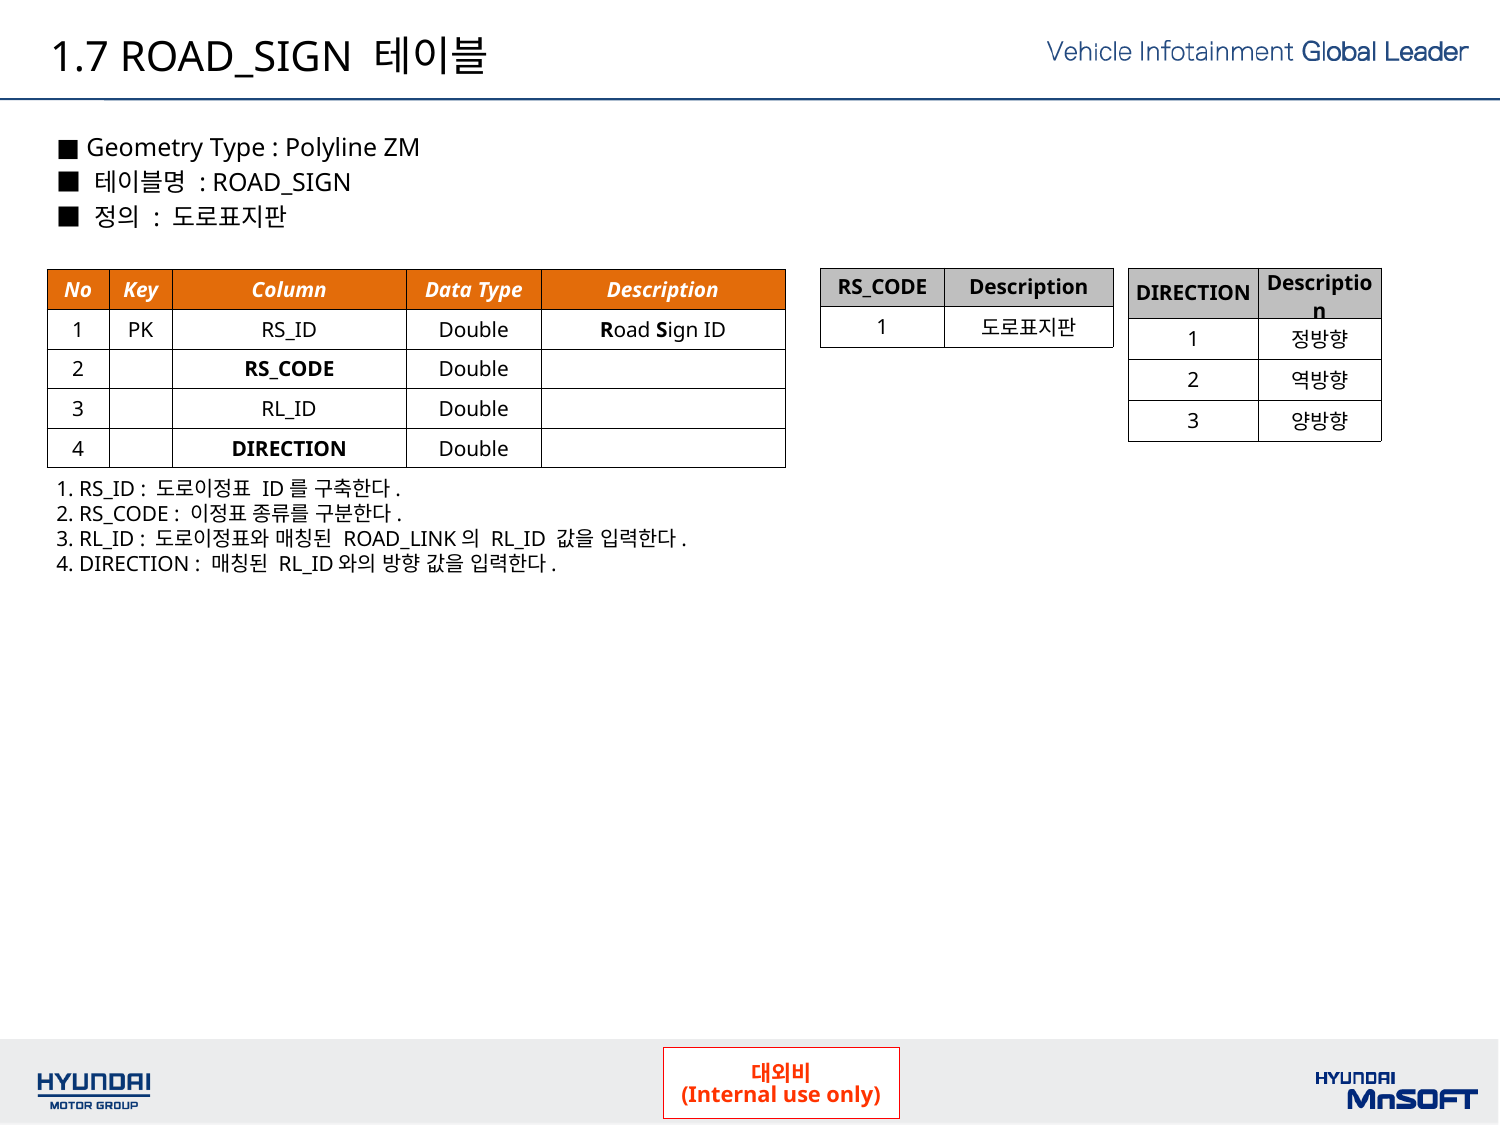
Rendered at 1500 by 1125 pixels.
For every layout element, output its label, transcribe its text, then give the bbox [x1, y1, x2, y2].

table_cell [542, 350, 785, 388]
table_cell 1 [48, 310, 109, 349]
table_cell [110, 350, 172, 388]
table_cell 4 [48, 429, 109, 467]
table_cell 2 [48, 350, 109, 388]
text_box 1.7 ROAD_SIGN 테이블 [35, 16, 1243, 94]
table_cell 3 [1129, 401, 1258, 441]
table_cell [542, 389, 785, 428]
table_cell Double [407, 350, 541, 388]
table_header Data Type [407, 270, 541, 309]
table_cell DIRECTION [173, 429, 406, 467]
table_header Column [173, 270, 406, 309]
table_cell [110, 389, 172, 428]
picture [0, 1039, 1500, 1125]
table_cell PK [110, 310, 172, 349]
table_cell 정방향 [1259, 319, 1381, 359]
table_header No [48, 270, 109, 309]
table_cell 1 [1129, 319, 1258, 359]
table_cell RL_ID [173, 389, 406, 428]
table_cell Double [407, 310, 541, 349]
table_cell 역방향 [1259, 360, 1381, 400]
table_cell Double [407, 389, 541, 428]
table_cell 도로표지판 [945, 307, 1113, 347]
table_cell 양방향 [1259, 401, 1381, 441]
table_cell 1 [821, 307, 944, 347]
table_cell Road Sign ID [542, 310, 785, 349]
table_cell 2 [1129, 360, 1258, 400]
table_cell RS_ID [173, 310, 406, 349]
table_header Description [945, 269, 1113, 306]
table_cell Double [407, 429, 541, 467]
table_cell RS_CODE [173, 350, 406, 388]
text_box 1. RS_ID : 도로이정표 ID를 구축한다. 2. RS_CODE : 이정표 종류를 구분한다. 3. RL_ID : 도로이정표와 매칭된 ROAD_LINK의 RL_ID 값을 입력한다. 4. DIRECTION : 매칭된 RL_ID와의 방향 값을 입력한다. [41, 468, 938, 584]
table_header RS_CODE [821, 269, 944, 306]
table_header DIRECTION [1129, 269, 1258, 318]
table_header Description [1259, 269, 1381, 318]
text_box ■ Geometry Type : Polyline ZM ■ 테이블명 : ROAD_SIGN ■ 정의 : 도로표지판 [41, 145, 844, 217]
picture [1243, 30, 1478, 73]
table_header Key [110, 270, 172, 309]
table_header Description [542, 270, 785, 309]
table_cell 3 [48, 389, 109, 428]
table_cell [542, 429, 785, 467]
table_cell [110, 429, 172, 467]
